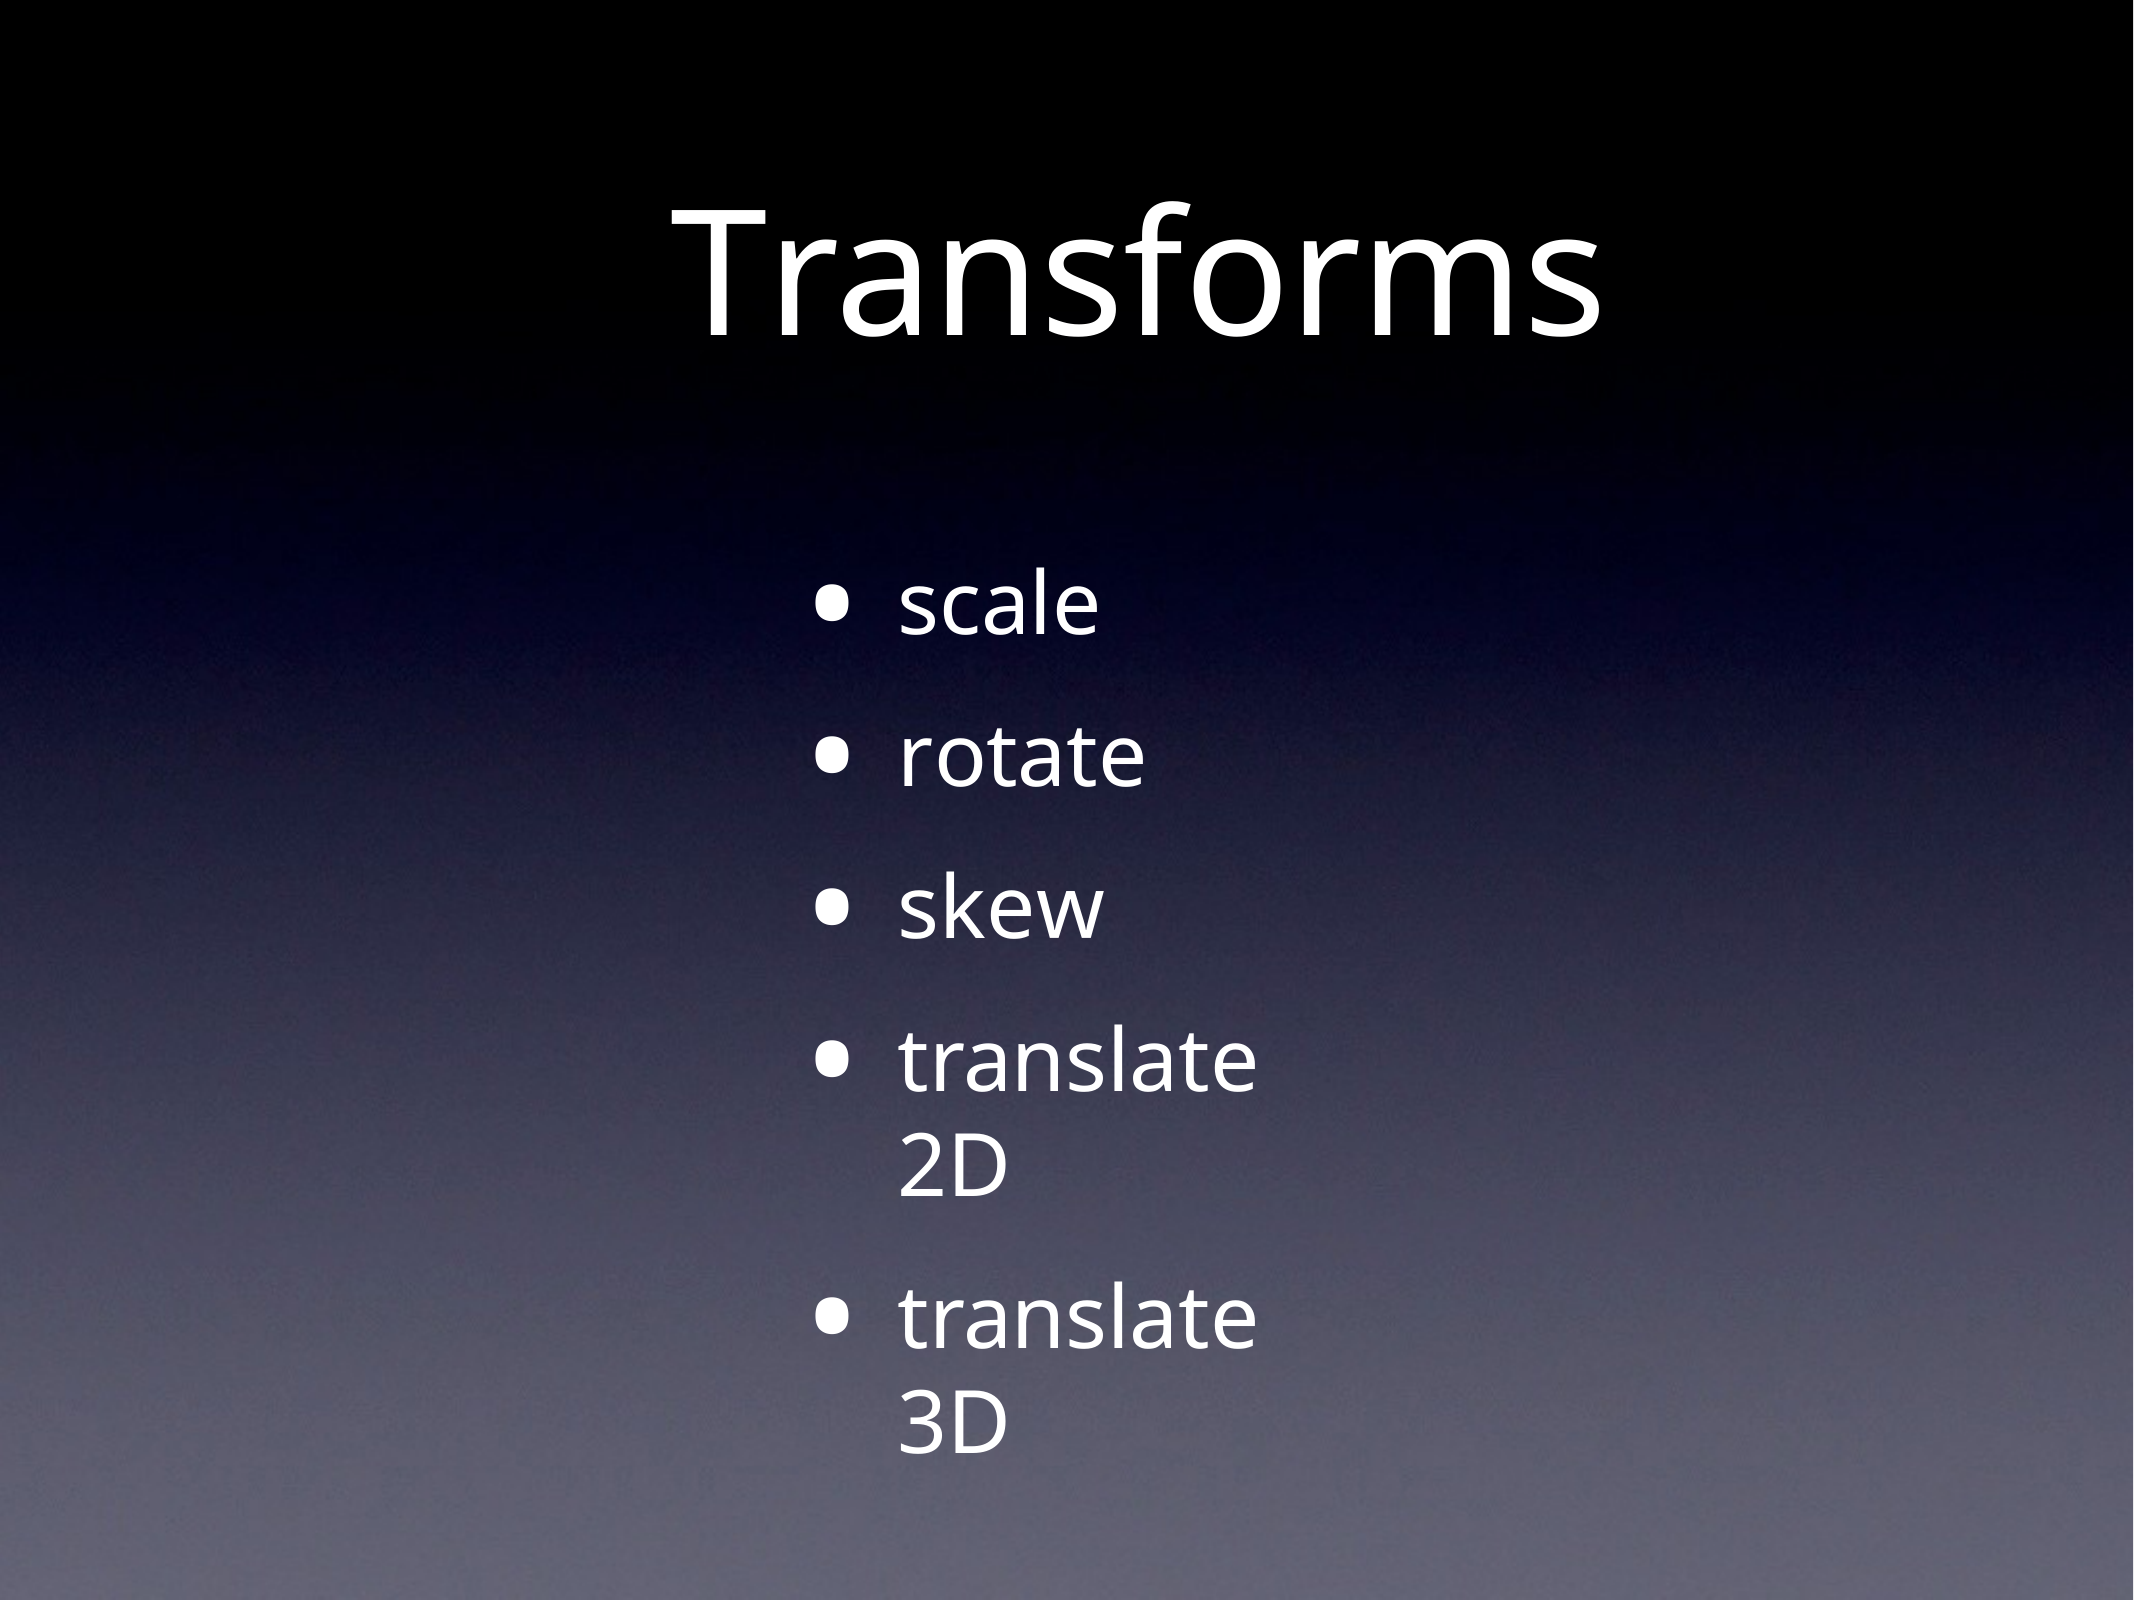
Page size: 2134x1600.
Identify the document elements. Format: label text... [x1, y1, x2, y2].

title Transforms [98, 84, 2035, 428]
picture [0, 0, 2134, 1600]
text_box scale rotate skew translate 2D translate 3D [802, 547, 1340, 1471]
